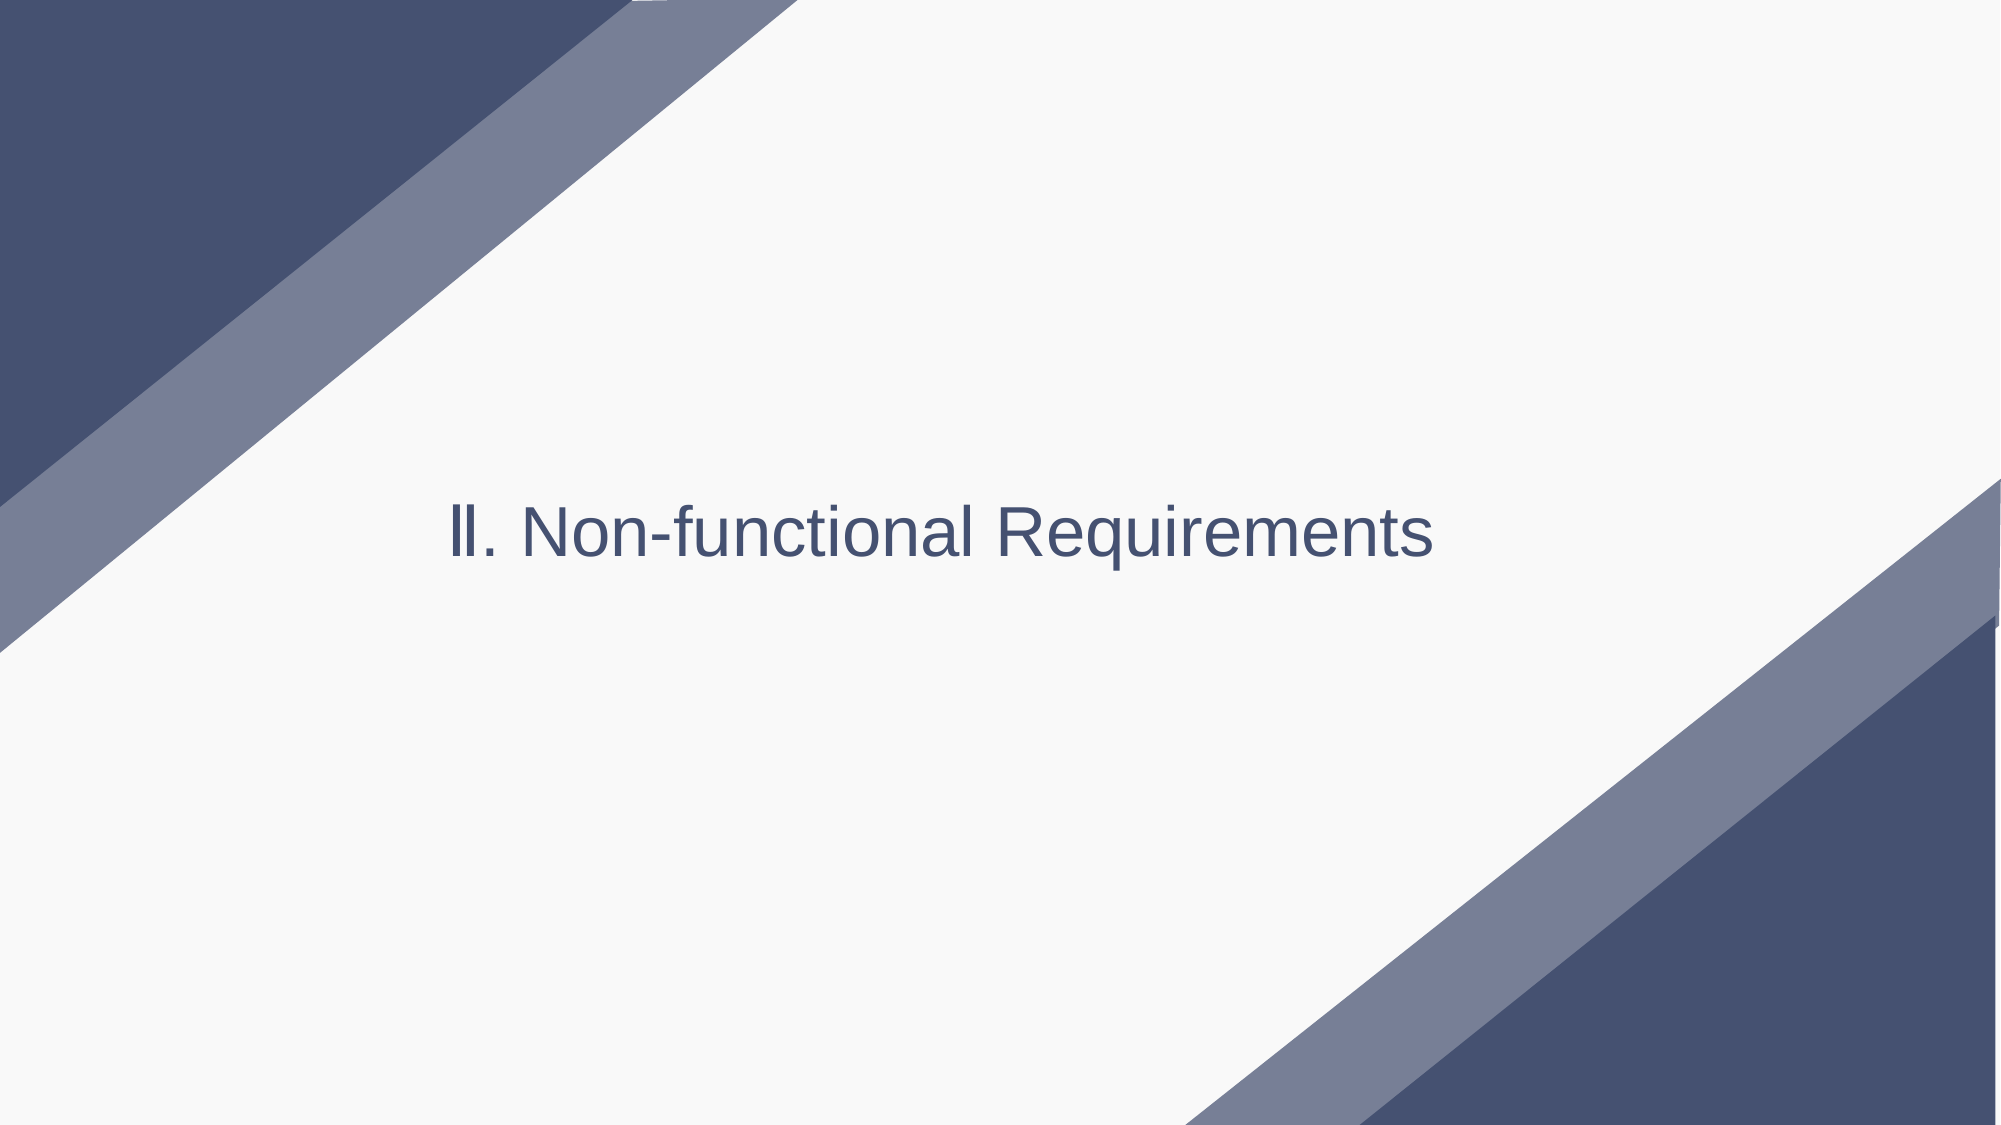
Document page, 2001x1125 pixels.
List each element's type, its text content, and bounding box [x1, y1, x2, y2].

title Ⅱ. Non-functional Requirements [431, 460, 1626, 608]
